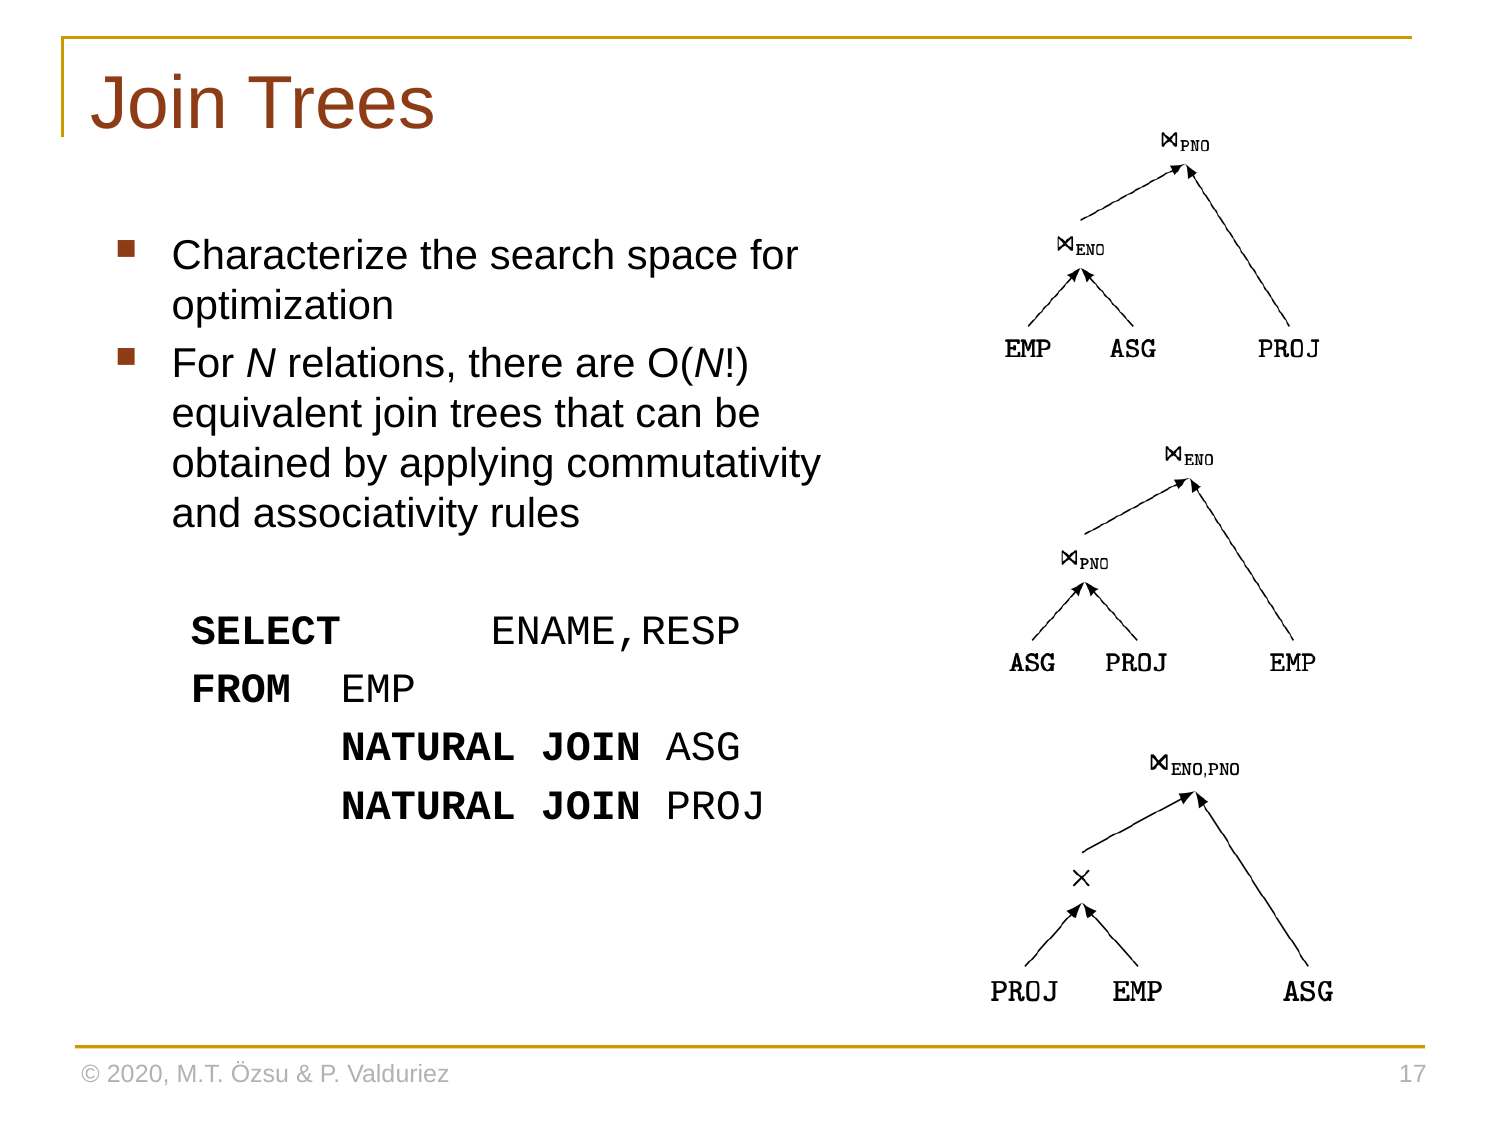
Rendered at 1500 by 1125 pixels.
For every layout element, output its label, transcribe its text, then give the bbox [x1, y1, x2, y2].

slide_number 17 [1104, 1042, 1442, 1103]
title Join Trees [74, 45, 1426, 233]
picture [966, 727, 1371, 1024]
list Characterize the search space for optimization For N relations, there are O(N!) equivalent join trees that can be obtained by applying commutativity and associativity rules SELECT ENAME,RESP FROM EMP NATURAL JOIN ASG NATURAL JOIN PROJ [100, 219, 847, 1001]
picture [982, 105, 1355, 379]
picture [986, 419, 1351, 693]
footer © 2020, M.T. Özsu & P. Valduriez [66, 1042, 573, 1103]
